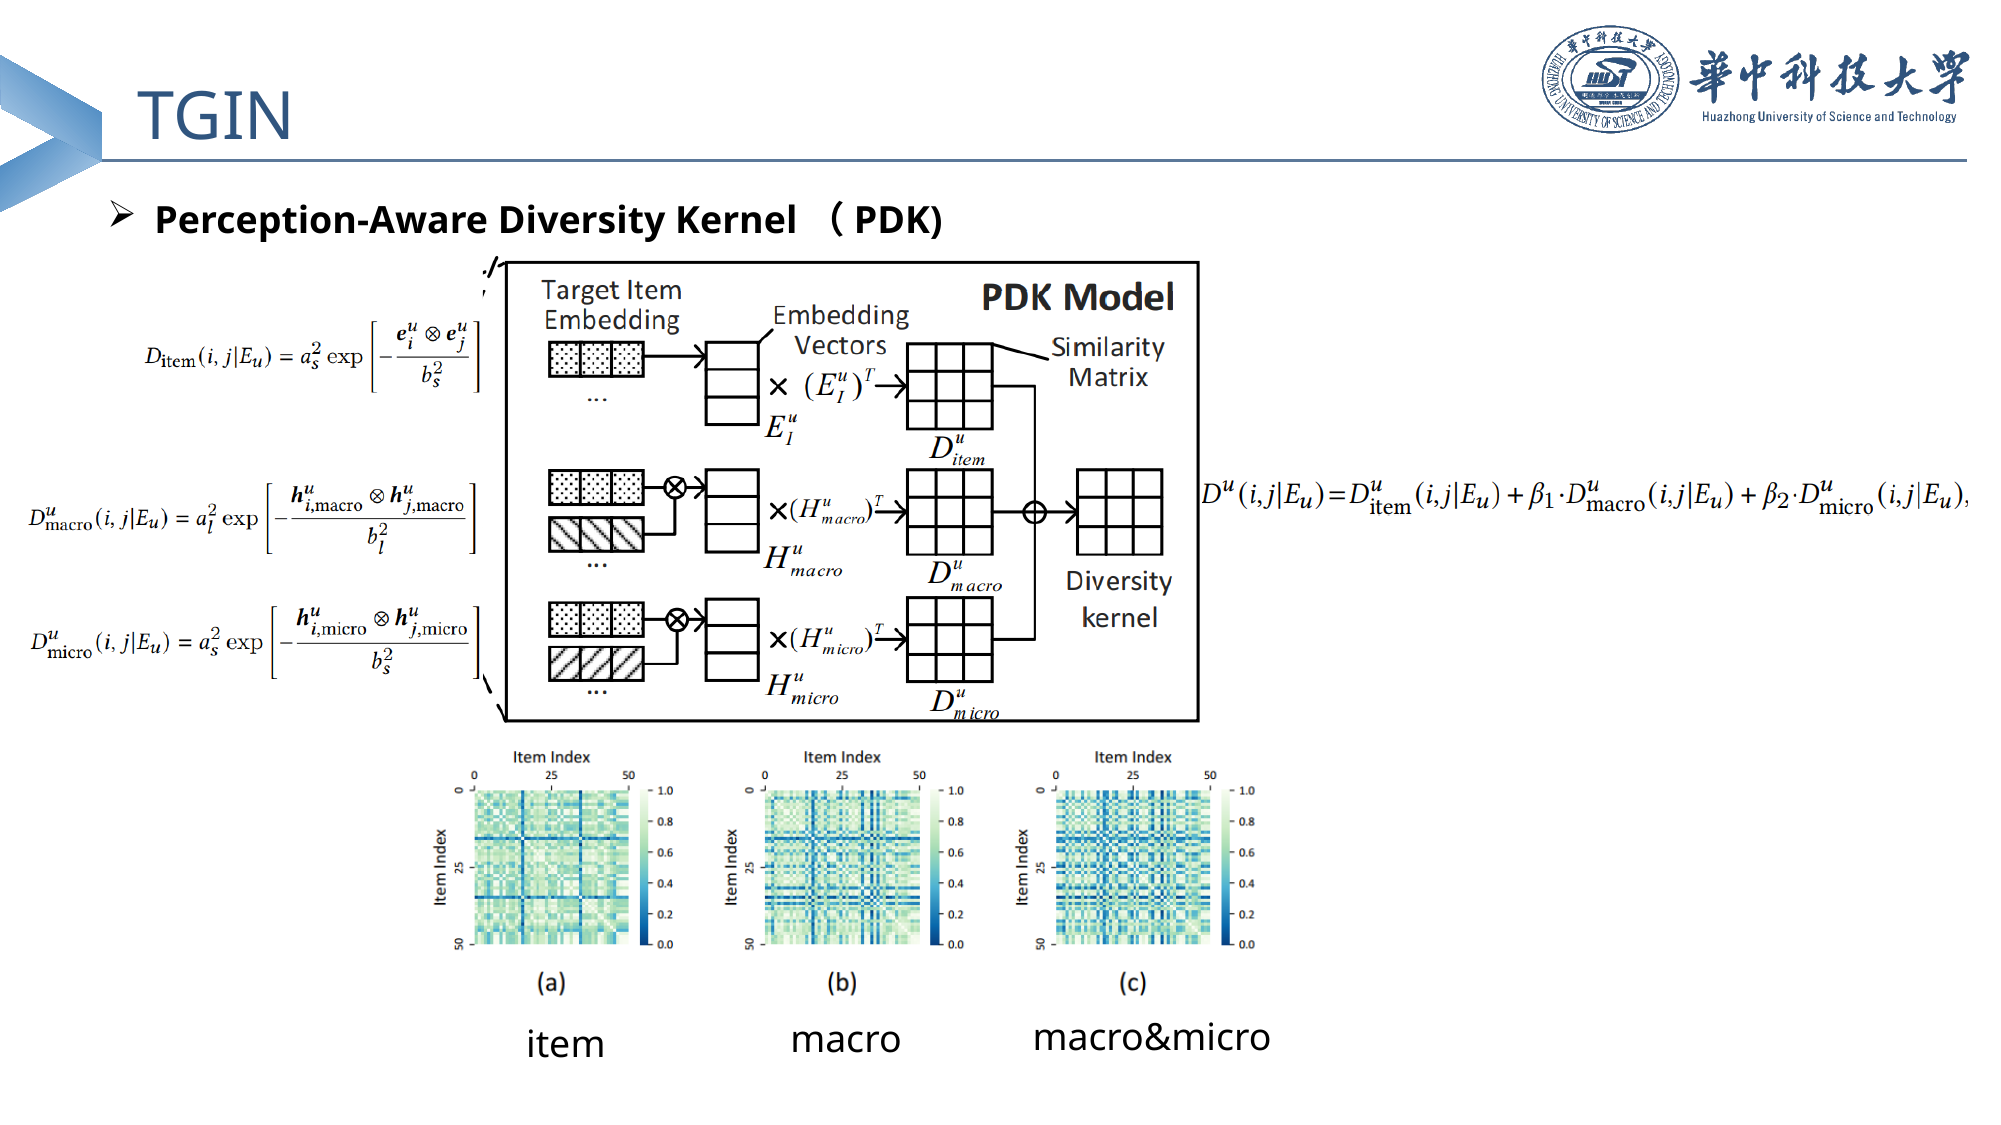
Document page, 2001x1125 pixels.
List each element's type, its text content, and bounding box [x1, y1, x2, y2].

picture [28, 254, 1968, 725]
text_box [0, 55, 102, 212]
text_box Perception-Aware Diversity Kernel（PDK) [92, 188, 1080, 249]
picture [1528, 0, 1986, 155]
text_box macro [775, 1008, 942, 1067]
text_box TGIN [123, 65, 1123, 160]
text_box macro&micro [1017, 1005, 1288, 1066]
text_box item [511, 1012, 635, 1073]
picture [422, 746, 1268, 1008]
